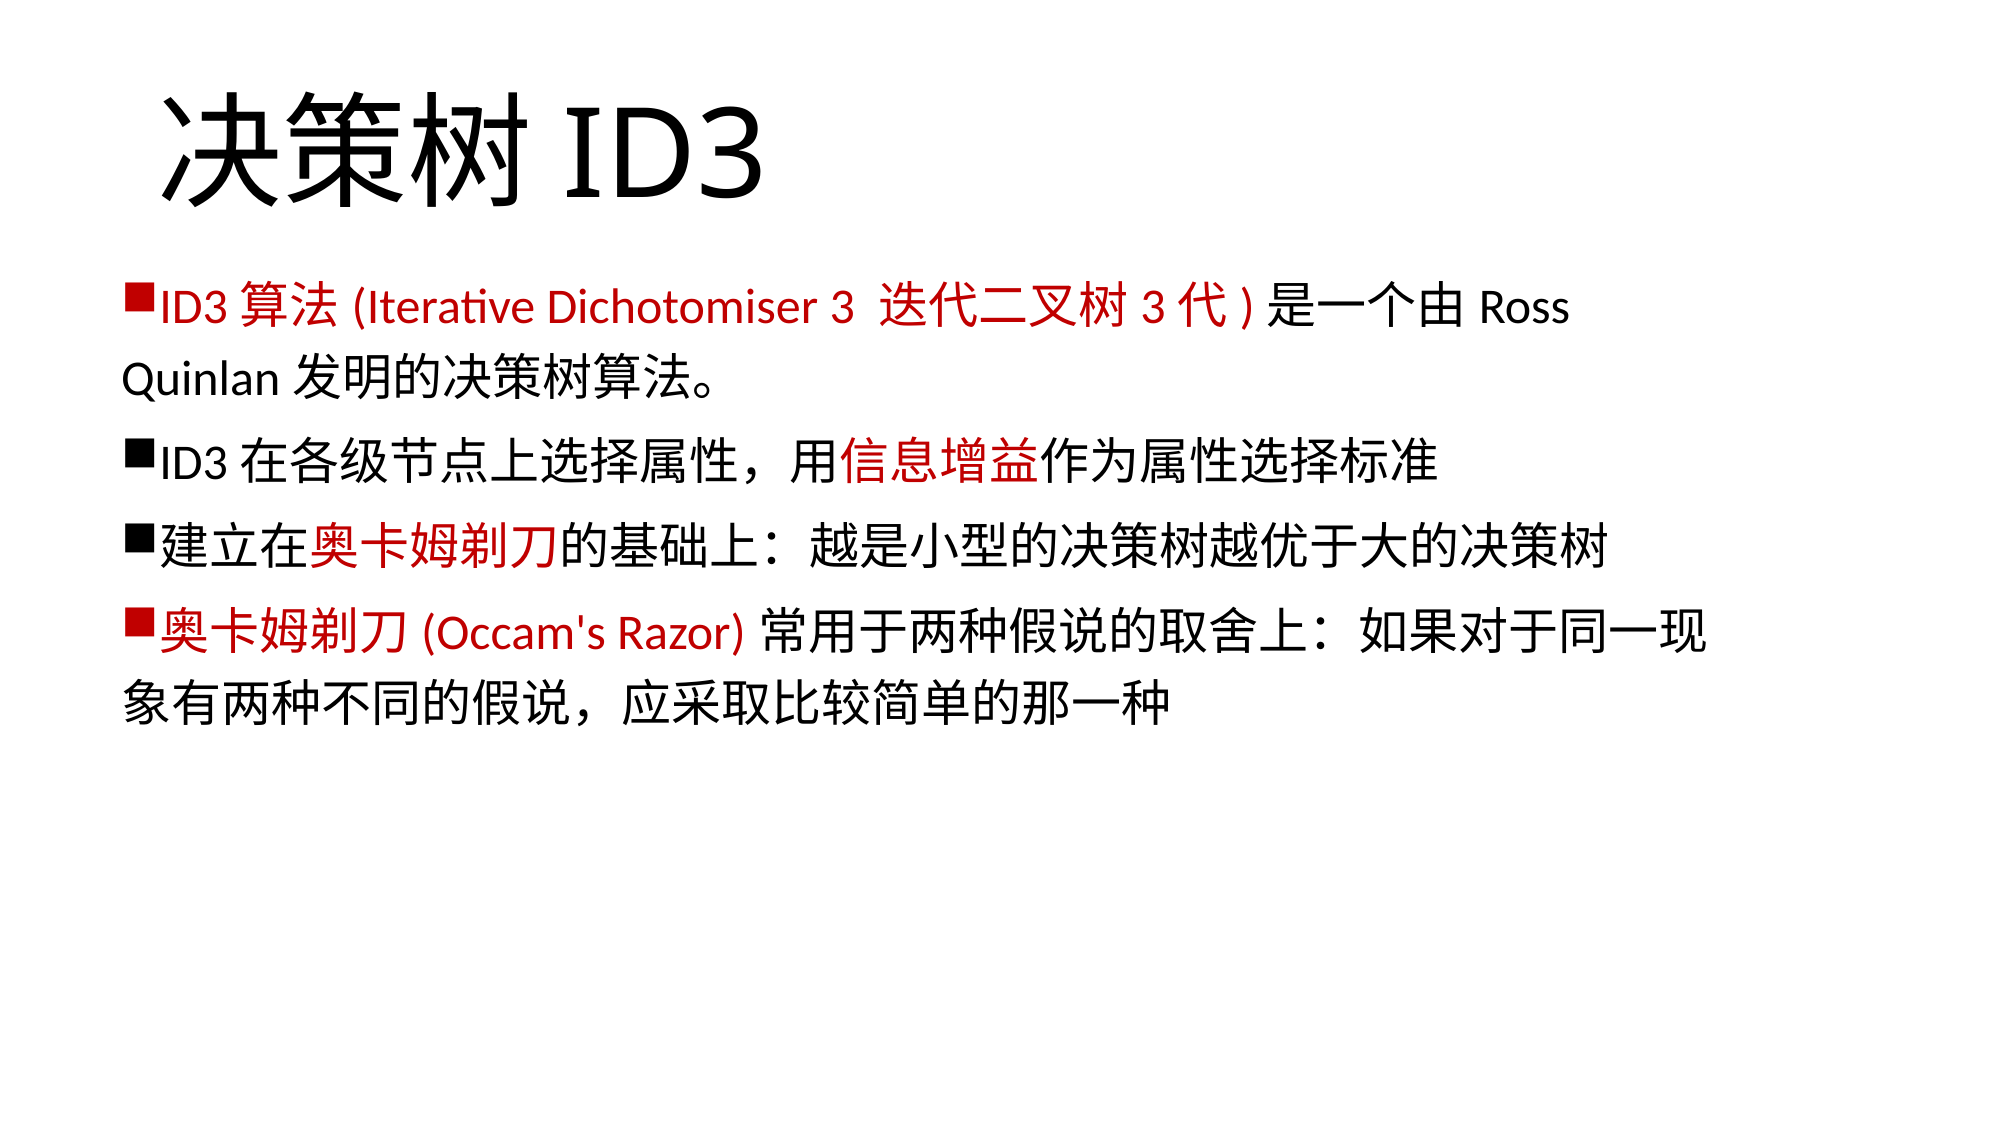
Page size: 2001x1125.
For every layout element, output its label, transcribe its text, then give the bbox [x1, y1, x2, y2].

title 决策树ID3 [142, 79, 1643, 232]
subtitle ID3算法(Iterative Dichotomiser 3 迭代二叉树3代)是一个由Ross Quinlan发明的决策树算法。 ID3在各级节点上选择属性，用信息增益作为属性选择标准 建立在奥卡姆剃刀的基础上：越是小型的决策树越优于大的决策树 奥卡姆剃刀(Occam's Razor)常用于两种假说的取舍上：如果对于同一现象有两种不同的假说，应采取比较简单的那一种 [106, 254, 1750, 992]
